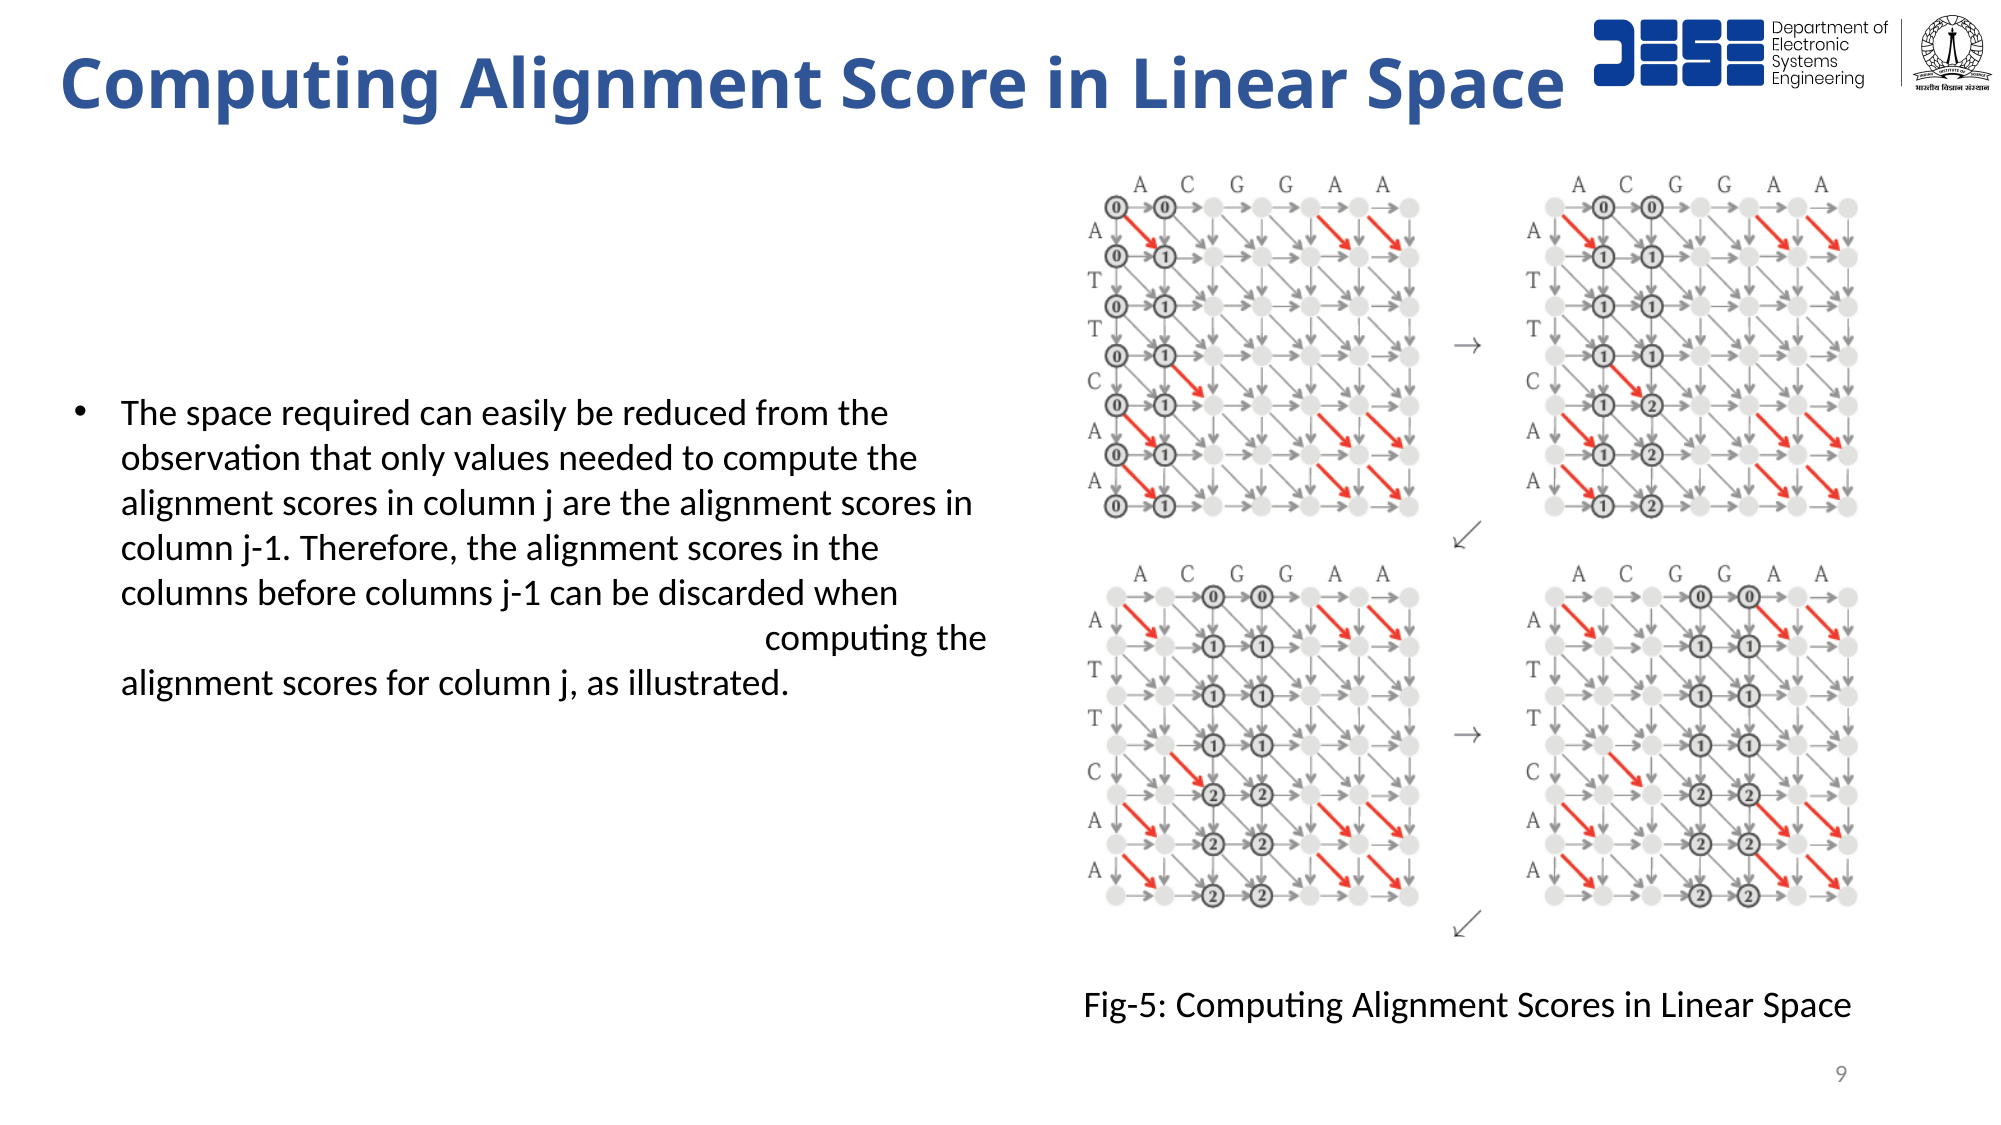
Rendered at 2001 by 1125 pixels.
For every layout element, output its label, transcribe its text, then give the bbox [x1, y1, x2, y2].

title Computing Alignment Score in Linear Space [44, 8, 1705, 164]
picture [1060, 163, 1877, 937]
text_box Fig-5: Computing Alignment Scores in Linear Space [1068, 972, 1869, 1033]
text_box The space required can easily be reduced from the observation that only values needed to compute the alignment scores in column j are the alignment scores in column j-1. Therefore, the alignment scores in the columns before columns j-1 can be discarded when computing the alignment scores for column j, as illustrated. [59, 380, 1010, 756]
picture [1705, 9, 2000, 96]
slide_number 9 [1412, 1042, 1863, 1103]
